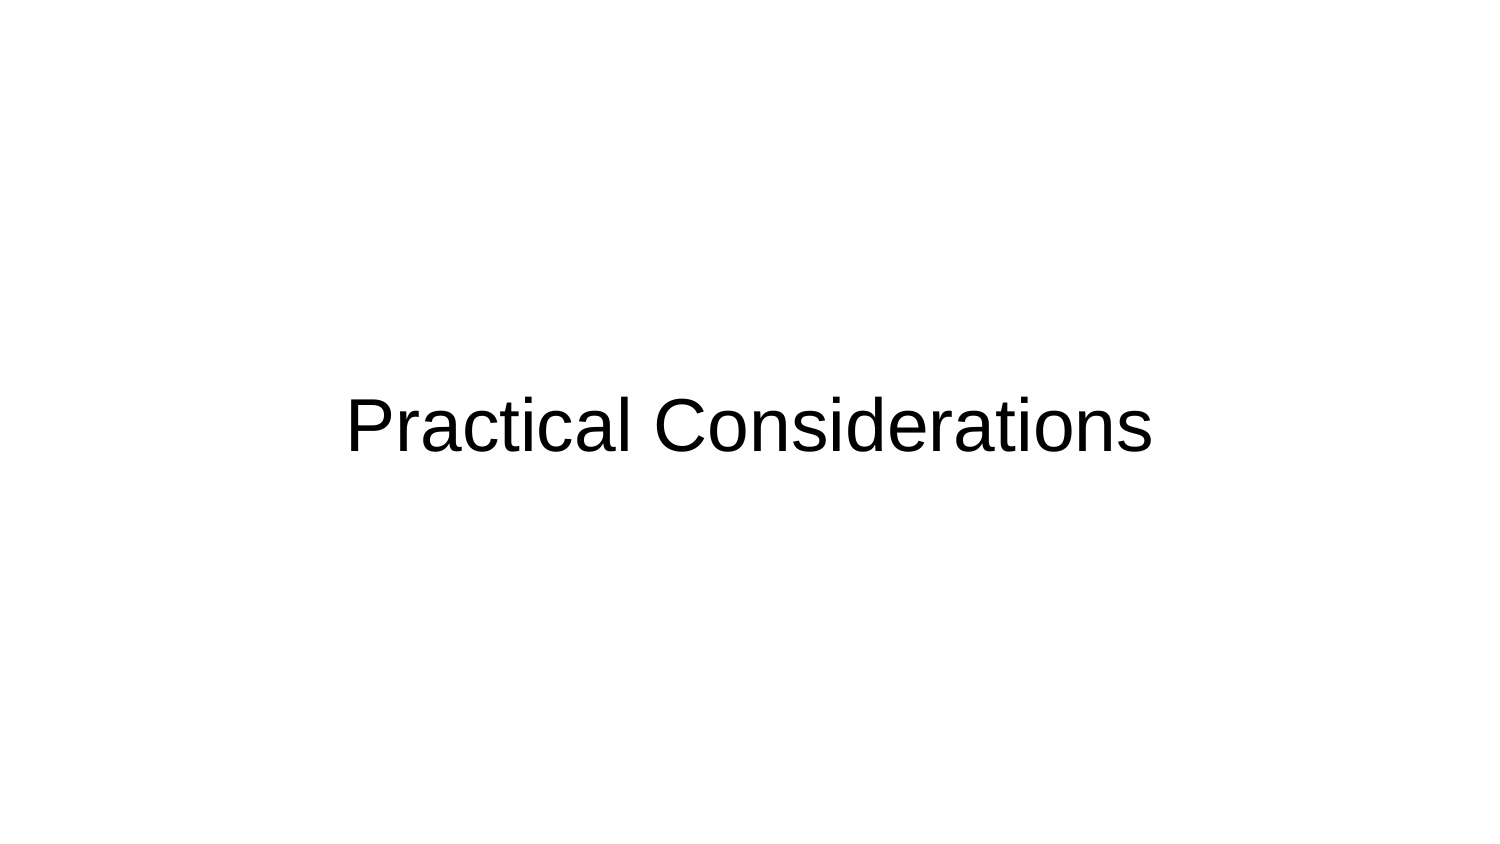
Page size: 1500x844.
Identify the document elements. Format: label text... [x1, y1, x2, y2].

title Practical Considerations [51, 352, 1449, 491]
